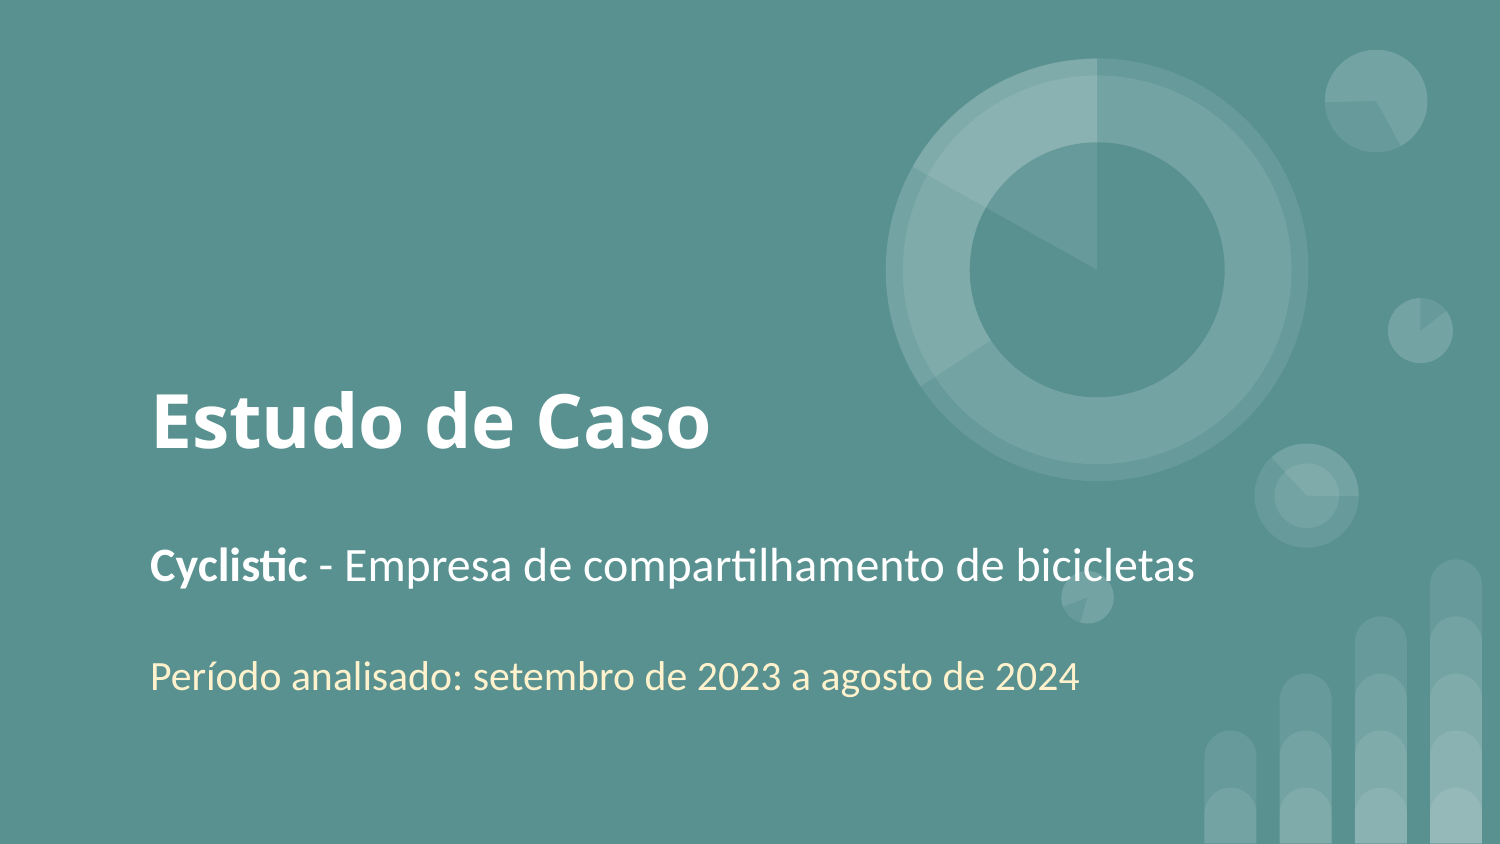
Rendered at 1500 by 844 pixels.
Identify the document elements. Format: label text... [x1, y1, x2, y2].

title Estudo de Caso [135, 264, 834, 518]
subtitle Cyclistic - Empresa de compartilhamento de bicicletas Período analisado: setembro de 2023 a agosto de 2024 [135, 518, 1326, 633]
